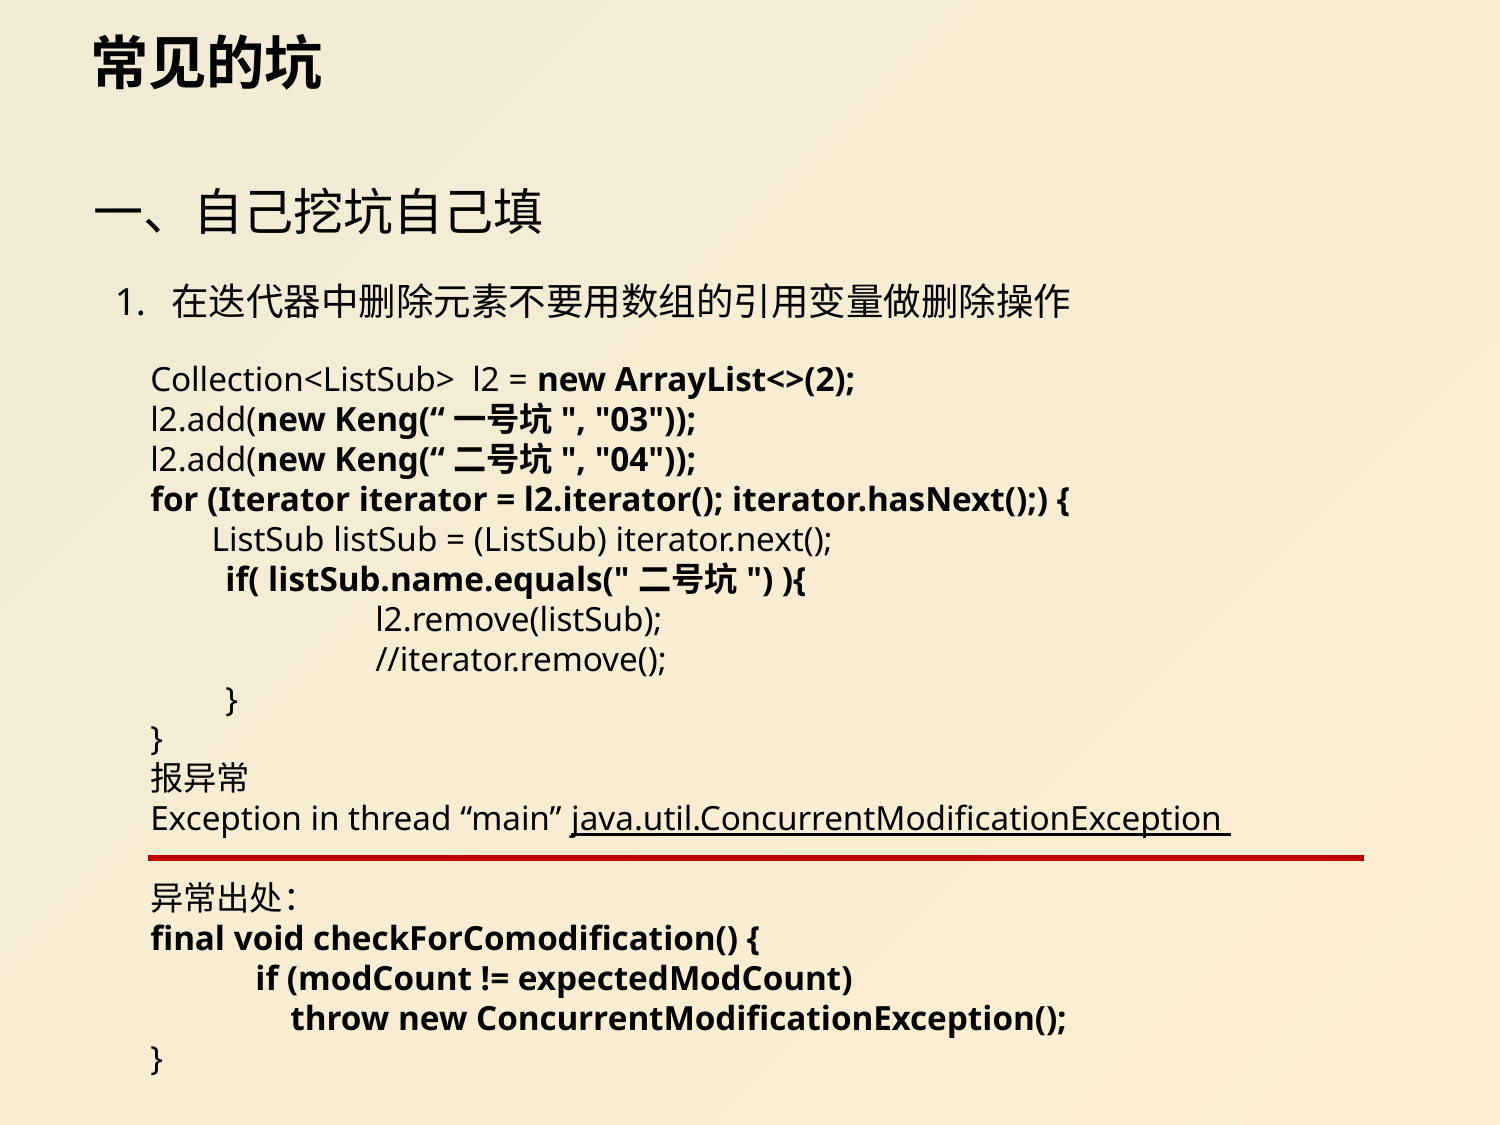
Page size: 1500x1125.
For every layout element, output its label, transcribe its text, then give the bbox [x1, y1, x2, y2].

text_box 一、自己挖坑自己填 [79, 172, 559, 248]
text_box 在迭代器中删除元素不要用数组的引用变量做删除操作 [100, 270, 1176, 331]
text_box Collection<ListSub> l2 = new ArrayList<>(2); l2.add(new Keng(“一号坑", "03")); l2.add(new Keng(“二号坑", "04")); for (Iterator iterator = l2.iterator(); iterator.hasNext();) { ListSub listSub = (ListSub) iterator.next(); if( listSub.name.equals("二号坑") ){ l2.remove(listSub); //iterator.remove(); } } 报异常 Exception in thread “main” java.util.ConcurrentModificationException 异常出处： final void checkForComodification() { if (modCount != expectedModCount) throw new ConcurrentModificationException(); } [135, 350, 1365, 1085]
title 常见的坑 [75, 20, 1199, 102]
